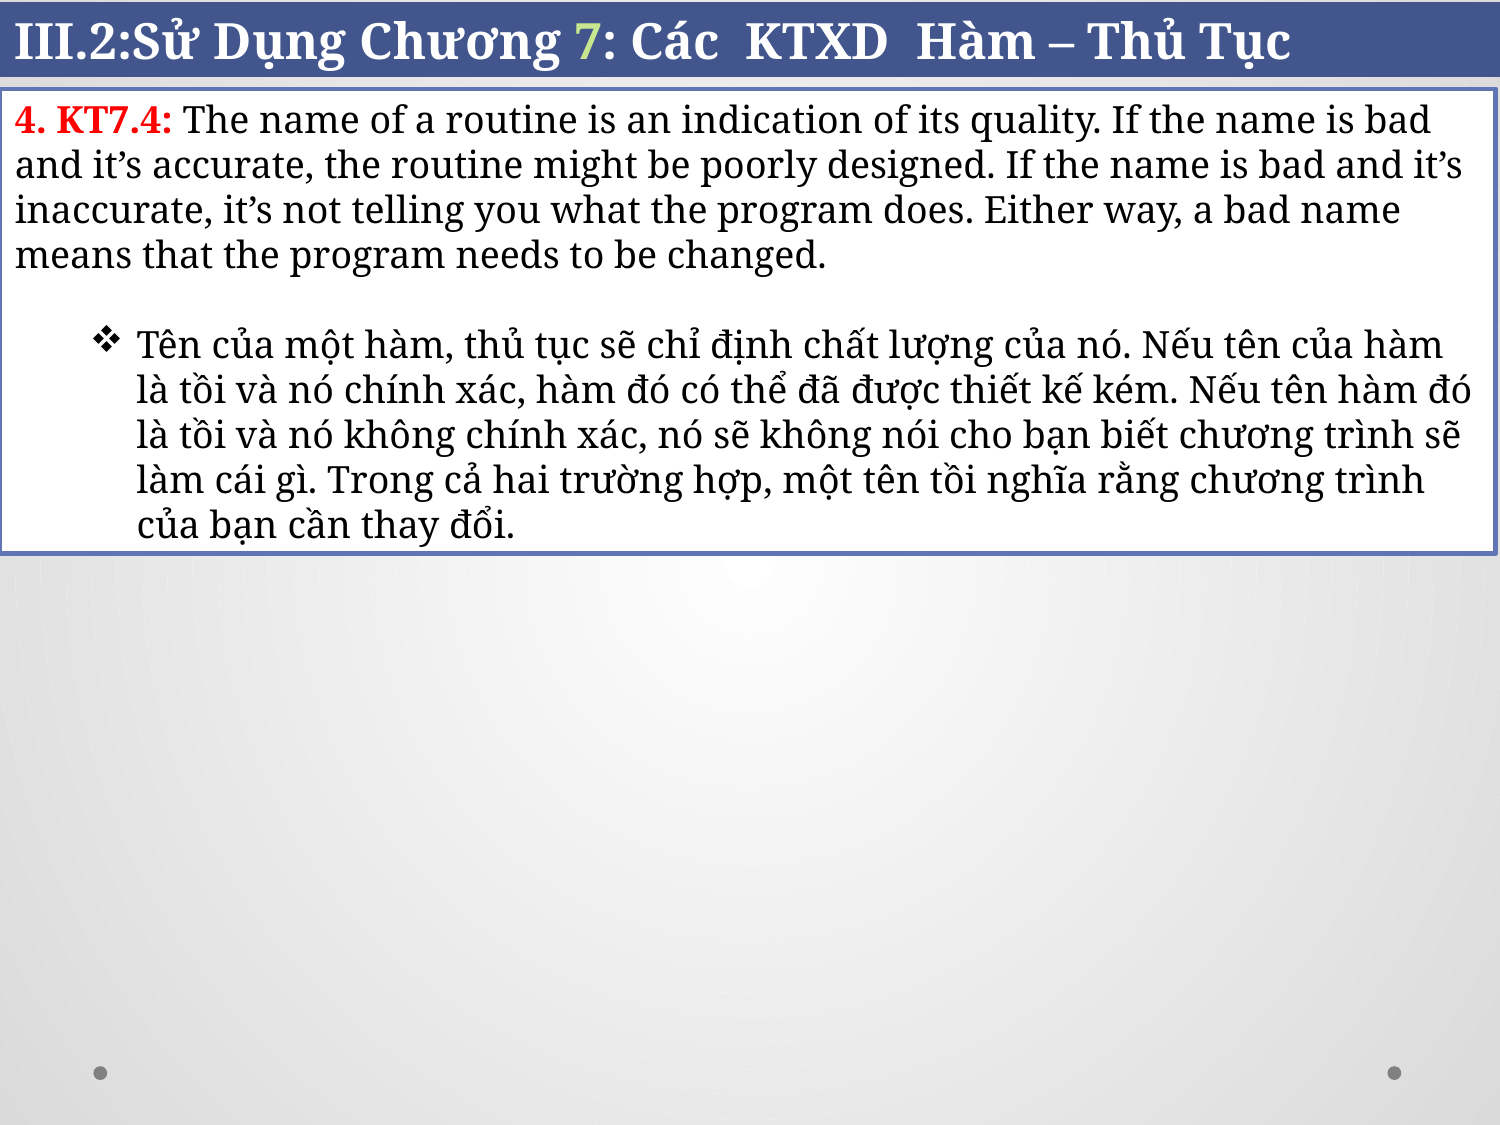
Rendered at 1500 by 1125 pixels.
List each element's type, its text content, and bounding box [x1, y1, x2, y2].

text_box 4. KT7.4: The name of a routine is an indication of its quality. If the name is bad and it’s accurate, the routine might be poorly designed. If the name is bad and it’s inaccurate, it’s not telling you what the program does. Either way, a bad name means that the program needs to be changed. Tên của một hàm, thủ tục sẽ chỉ định chất lượng của nó. Nếu tên của hàm là tồi và nó chính xác, hàm đó có thể đã được thiết kế kém. Nếu tên hàm đó là tồi và nó không chính xác, nó sẽ không nói cho bạn biết chương trình sẽ làm cái gì. Trong cả hai trường hợp, một tên tồi nghĩa rằng chương trình của bạn cần thay đổi. [0, 87, 1498, 556]
text_box III.2:Sử Dụng Chương 7: Các KTXD Hàm – Thủ Tục [0, 2, 1500, 77]
